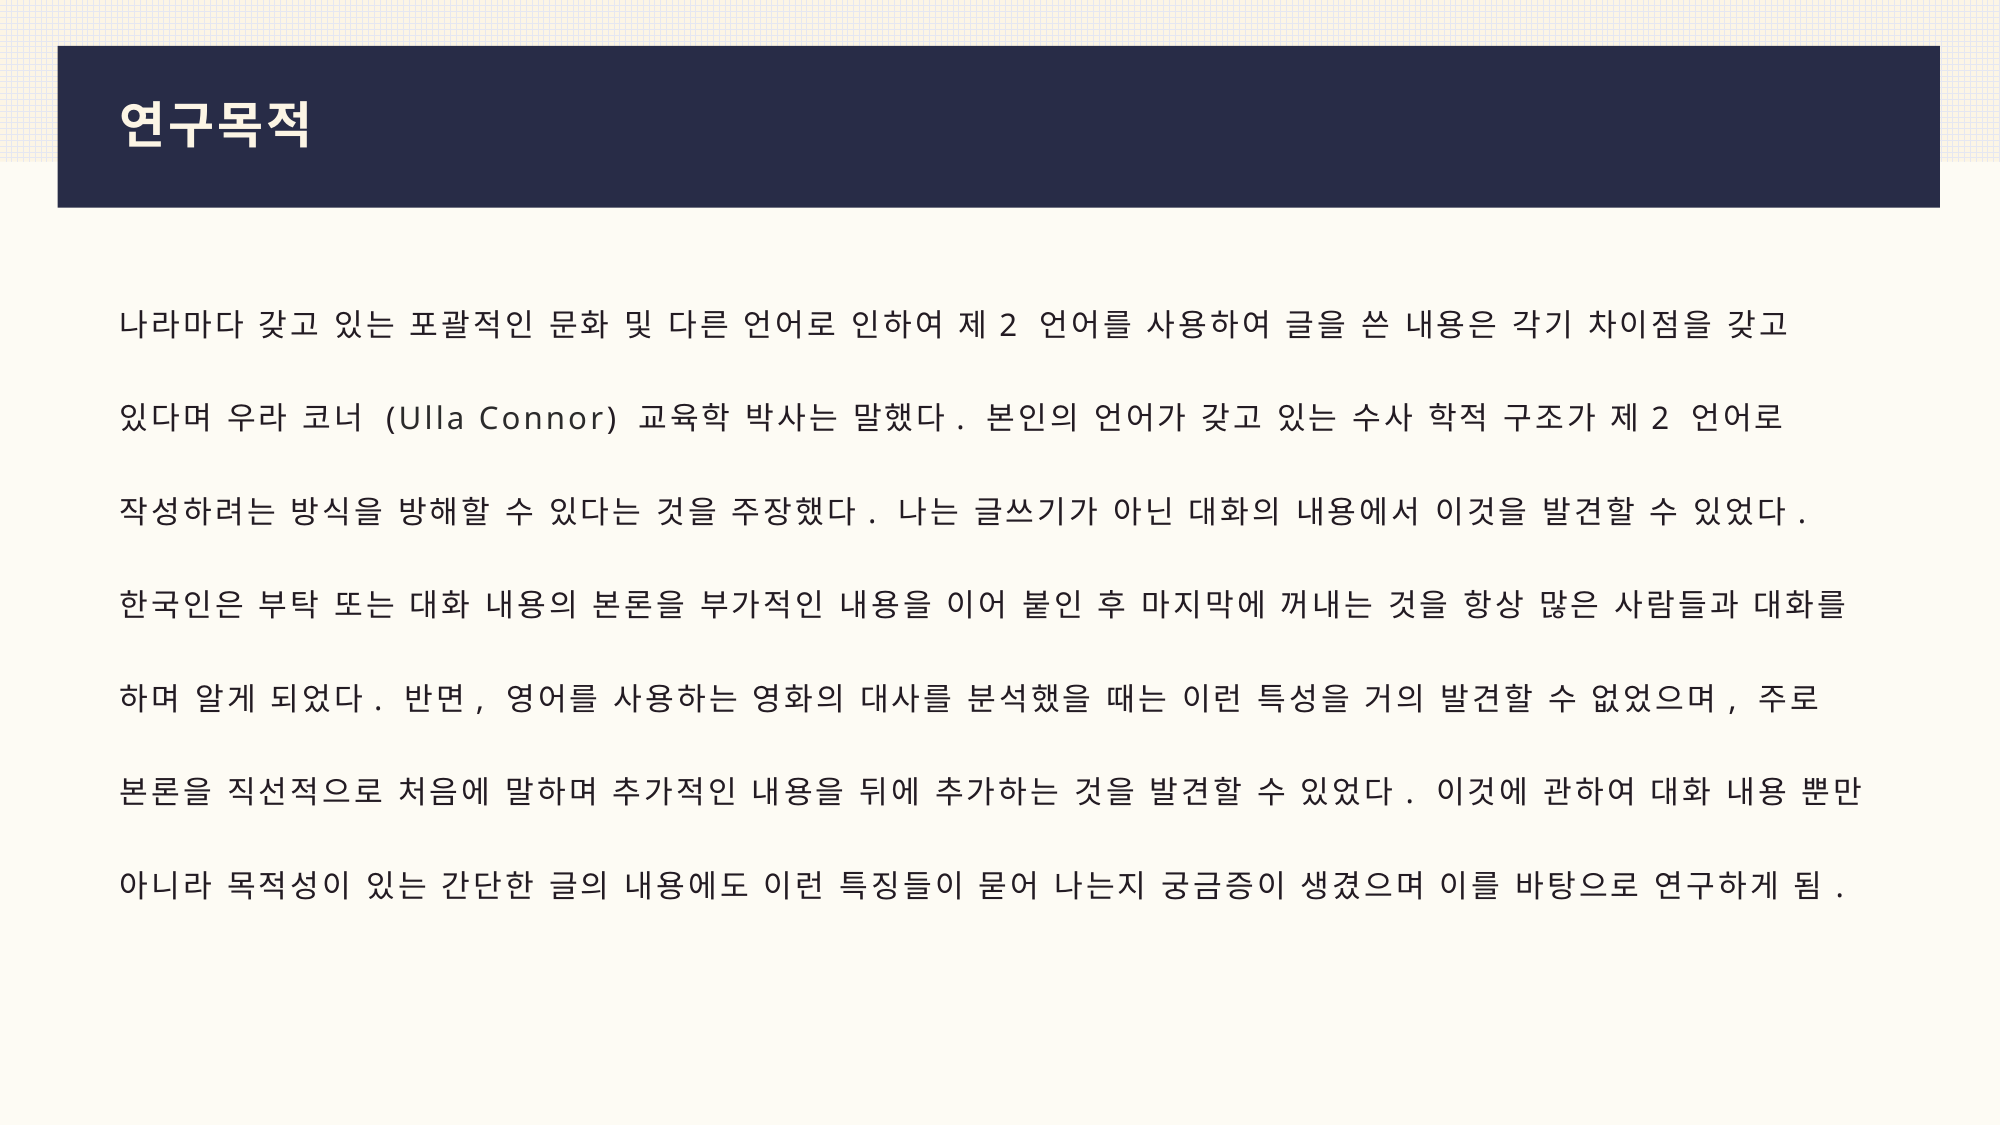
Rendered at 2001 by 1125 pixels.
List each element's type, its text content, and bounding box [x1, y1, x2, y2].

list 나라마다 갖고 있는 포괄적인 문화 및 다른 언어로 인하여 제2 언어를 사용하여 글을 쓴 내용은 각기 차이점을 갖고 있다며 우라 코너 (Ulla Connor) 교육학 박사는 말했다. 본인의 언어가 갖고 있는 수사 학적 구조가 제2 언어로 작성하려는 방식을 방해할 수 있다는 것을 주장했다. 나는 글쓰기가 아닌 대화의 내용에서 이것을 발견할 수 있었다. 한국인은 부탁 또는 대화 내용의 본론을 부가적인 내용을 이어 붙인 후 마지막에 꺼내는 것을 항상 많은 사람들과 대화를 하며 알게 되었다. 반면, 영어를 사용하는 영화의 대사를 분석했을 때는 이런 특성을 거의 발견할 수 없었으며, 주로 본론을 직선적으로 처음에 말하며 추가적인 내용을 뒤에 추가하는 것을 발견할 수 있었다. 이것에 관하여 대화 내용 뿐만 아니라 목적성이 있는 간단한 글의 내용에도 이런 특징들이 묻어 나는지 궁금증이 생겼으며 이를 바탕으로 연구하게 됨. [104, 241, 1894, 1014]
title 연구목적 [104, 79, 1894, 176]
